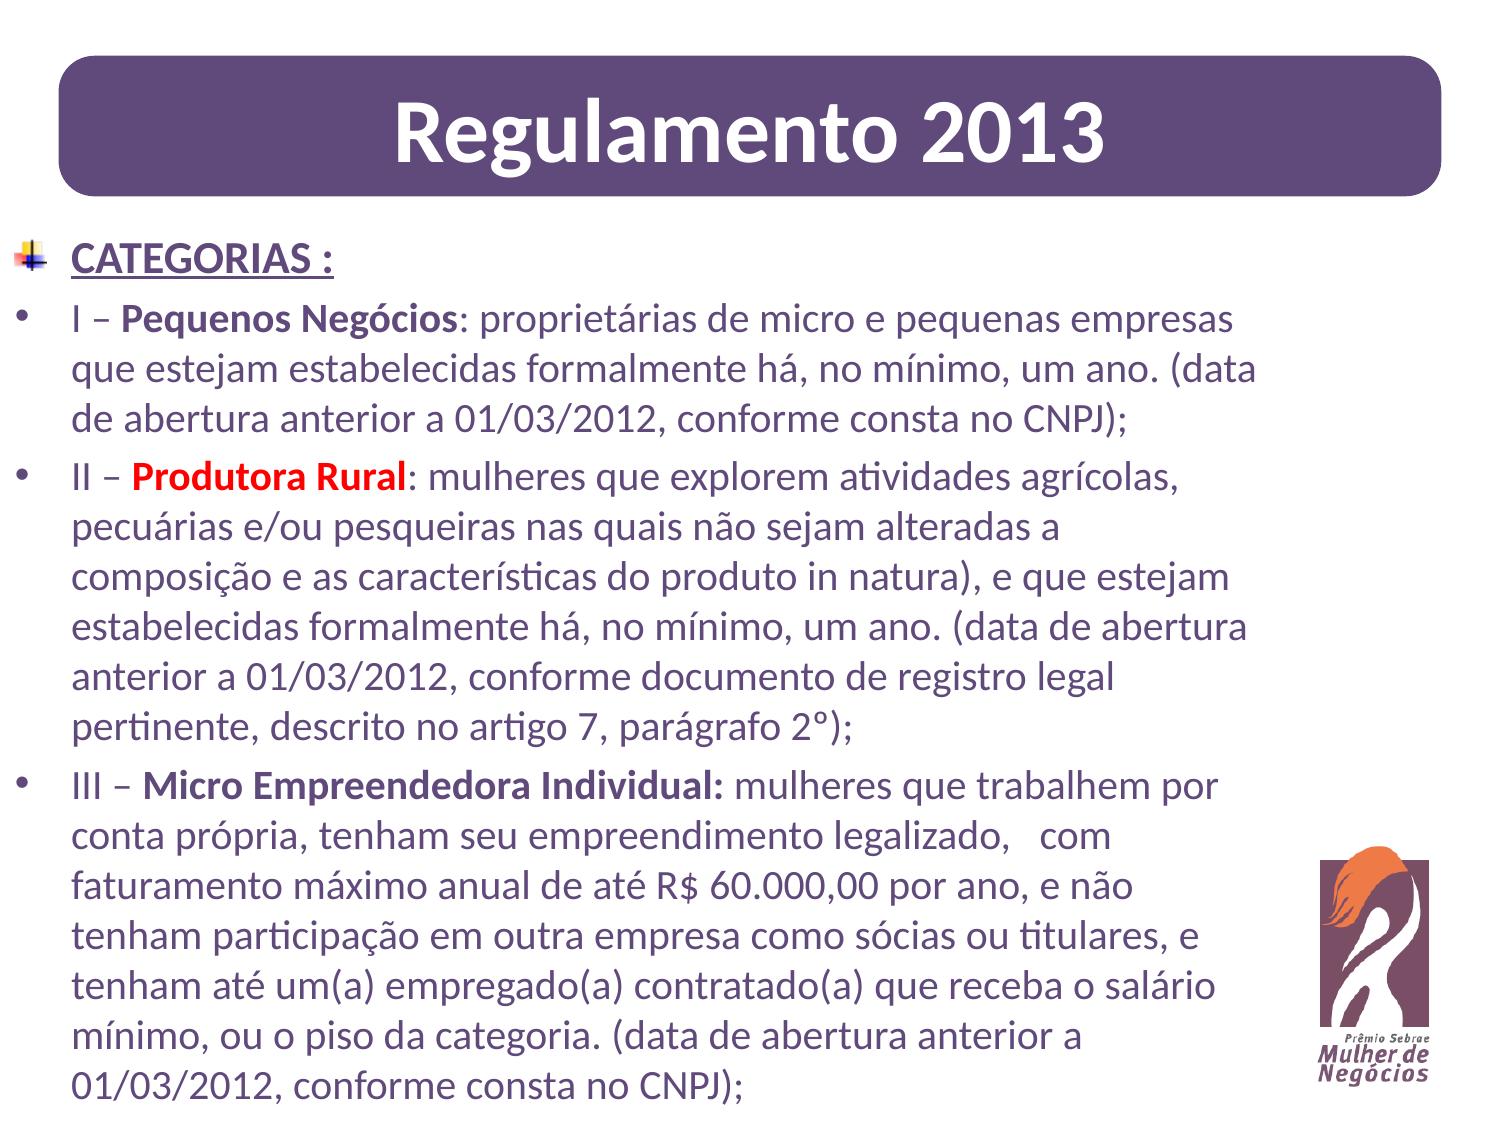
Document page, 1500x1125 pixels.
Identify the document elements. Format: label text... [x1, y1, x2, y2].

list CATEGORIAS : I – Pequenos Negócios: proprietárias de micro e pequenas empresas que estejam estabelecidas formalmente há, no mínimo, um ano. (data de abertura anterior a 01/03/2012, conforme consta no CNPJ); II – Produtora Rural: mulheres que explorem atividades agrícolas, pecuárias e/ou pesqueiras nas quais não sejam alteradas a composição e as características do produto in natura), e que estejam estabelecidas formalmente há, no mínimo, um ano. (data de abertura anterior a 01/03/2012, conforme documento de registro legal pertinente, descrito no artigo 7, parágrafo 2º); III – Micro Empreendedora Individual: mulheres que trabalhem por conta própria, tenham seu empreendimento legalizado, com faturamento máximo anual de até R$ 60.000,00 por ano, e não tenham participação em outra empresa como sócias ou titulares, e tenham até um(a) empregado(a) contratado(a) que receba o salário mínimo, ou o piso da categoria. (data de abertura anterior a 01/03/2012, conforme consta no CNPJ); [0, 219, 1282, 1047]
picture [1245, 803, 1500, 1125]
text_box Regulamento 2013 [56, 53, 1444, 199]
picture [14, 238, 47, 271]
